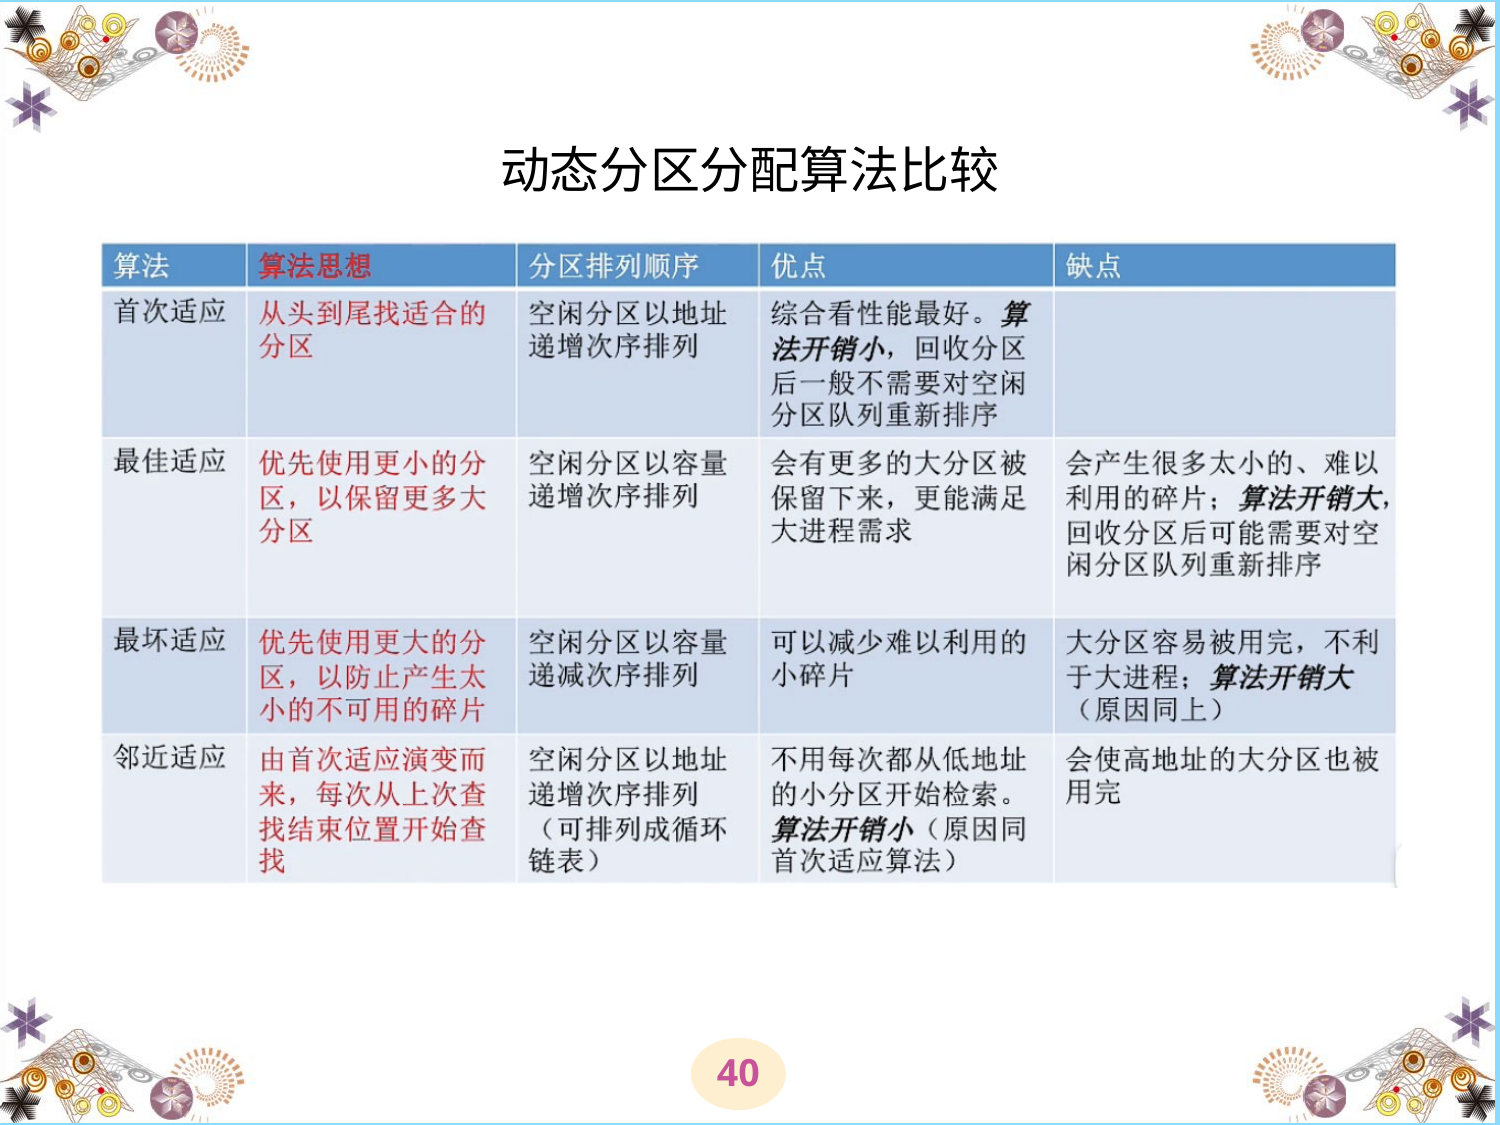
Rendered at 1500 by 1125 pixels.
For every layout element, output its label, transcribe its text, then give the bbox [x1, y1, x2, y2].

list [98, 237, 1402, 888]
title 动态分区分配算法比较 [76, 113, 1424, 192]
picture [0, 2, 1495, 1123]
